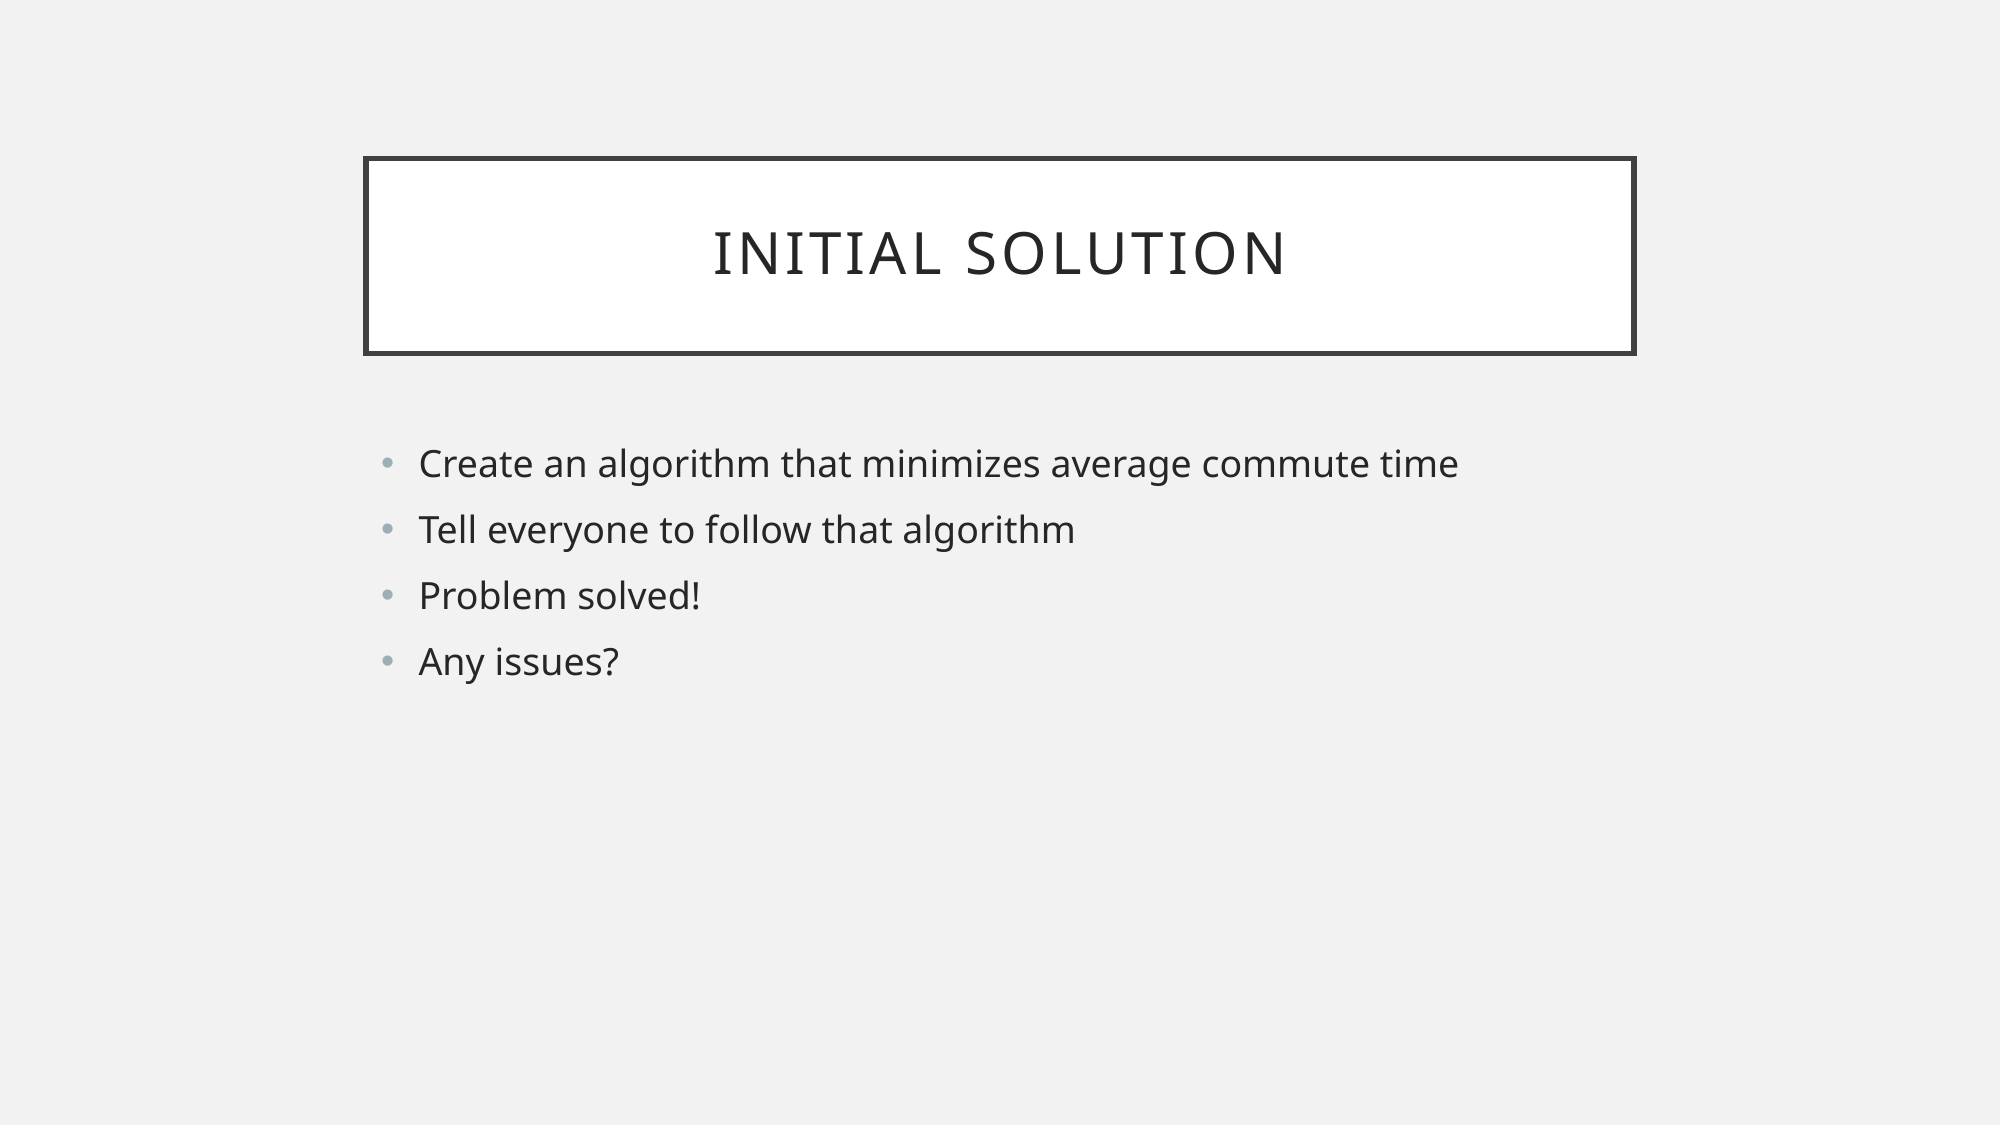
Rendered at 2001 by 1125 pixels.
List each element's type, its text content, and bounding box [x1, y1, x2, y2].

list Create an algorithm that minimizes average commute time Tell everyone to follow that algorithm Problem solved! Any issues? [366, 432, 1634, 942]
title Initial solution [363, 156, 1637, 356]
